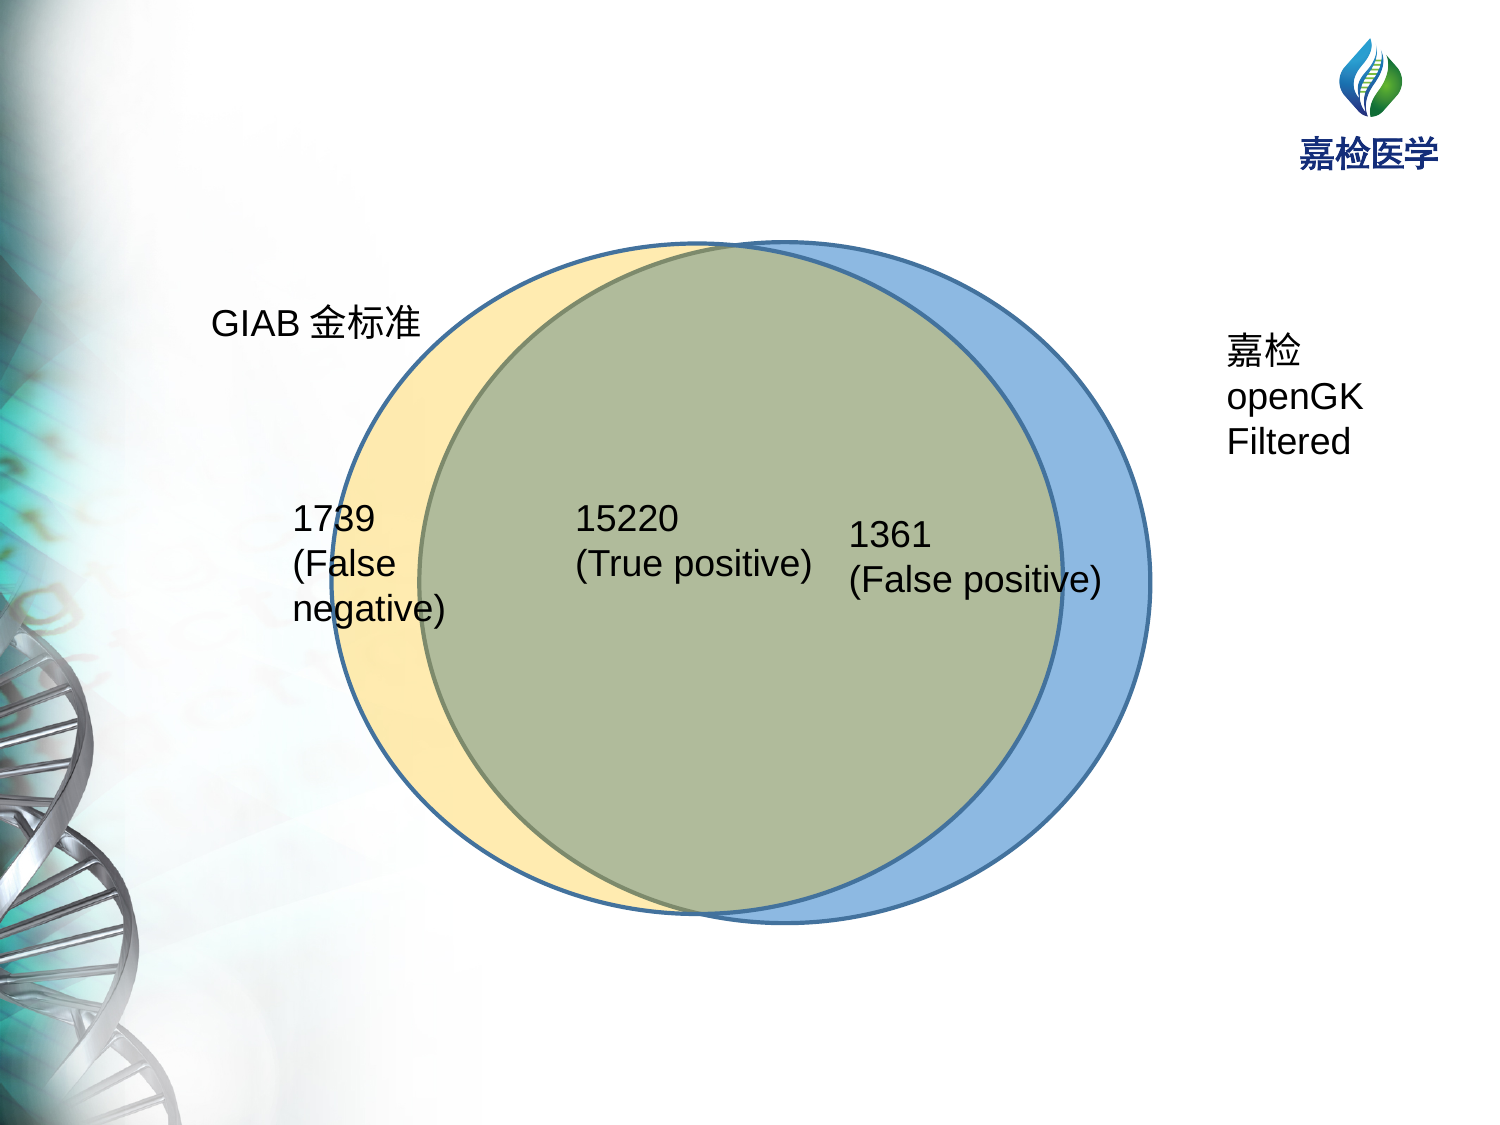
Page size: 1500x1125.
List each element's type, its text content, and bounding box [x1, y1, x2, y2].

text_box 1361 (False positive) [833, 502, 1192, 608]
text_box [704, 608, 1152, 926]
text_box 15220 (True positive) [560, 486, 834, 591]
text_box [736, 240, 1143, 502]
text_box [334, 241, 1064, 917]
text_box 1739 (False negative) [277, 486, 554, 636]
picture [0, 0, 1477, 1125]
text_box GIAB金标准 [196, 291, 437, 352]
text_box 嘉检openGK Filtered [1211, 319, 1458, 470]
